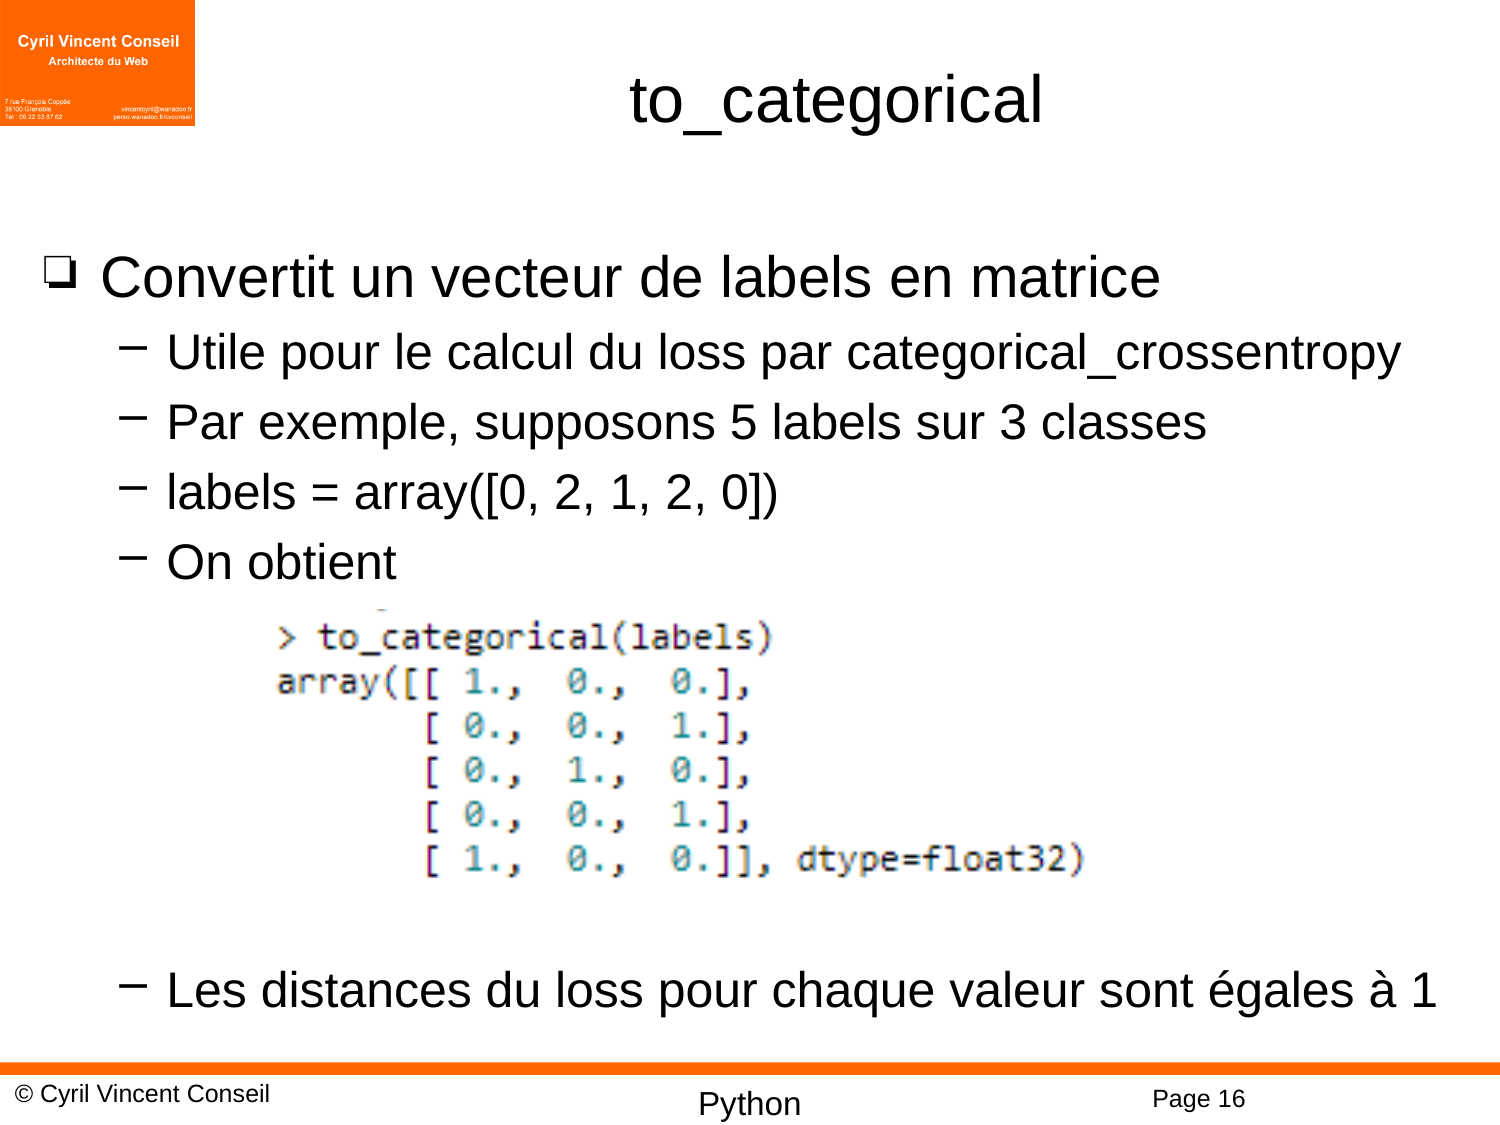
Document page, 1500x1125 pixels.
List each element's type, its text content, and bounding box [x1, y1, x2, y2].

picture [265, 609, 1123, 894]
title to_categorical [194, 2, 1480, 190]
list Convertit un vecteur de labels en matrice Utile pour le calcul du loss par categorical_crossentropy Par exemple, supposons 5 labels sur 3 classes labels = array([0, 2, 1, 2, 0]) On obtient Les distances du loss pour chaque valeur sont égales à 1 [29, 231, 1468, 1059]
picture [0, 0, 195, 126]
